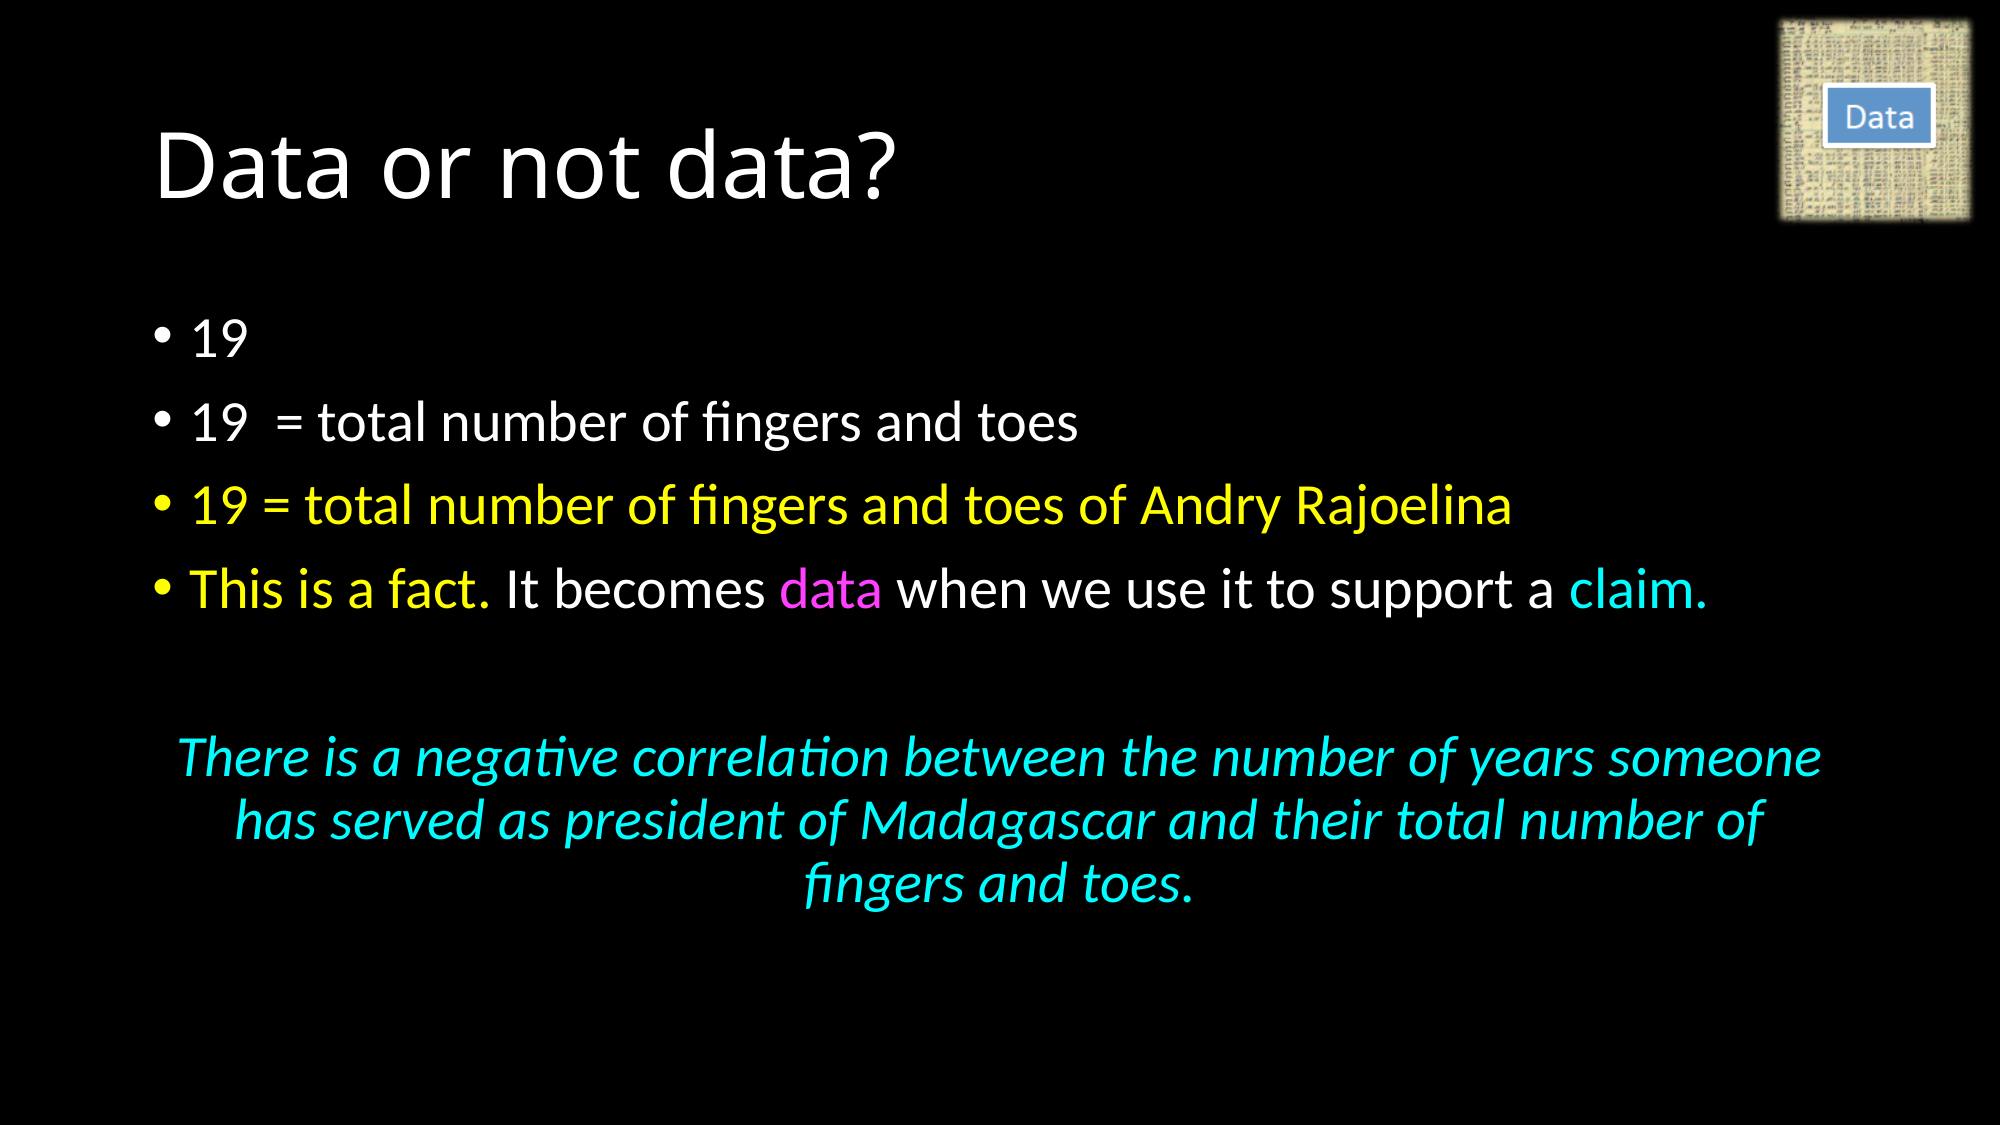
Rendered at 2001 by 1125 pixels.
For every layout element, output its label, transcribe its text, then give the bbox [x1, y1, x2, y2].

picture [1759, 0, 2000, 236]
title Data or not data? [137, 59, 1863, 278]
list 19 19 = total number of fingers and toes 19 = total number of fingers and toes of Andry Rajoelina This is a fact. It becomes data when we use it to support a claim. There is a negative correlation between the number of years someone has served as president of Madagascar and their total number of fingers and toes. [137, 299, 1863, 1014]
